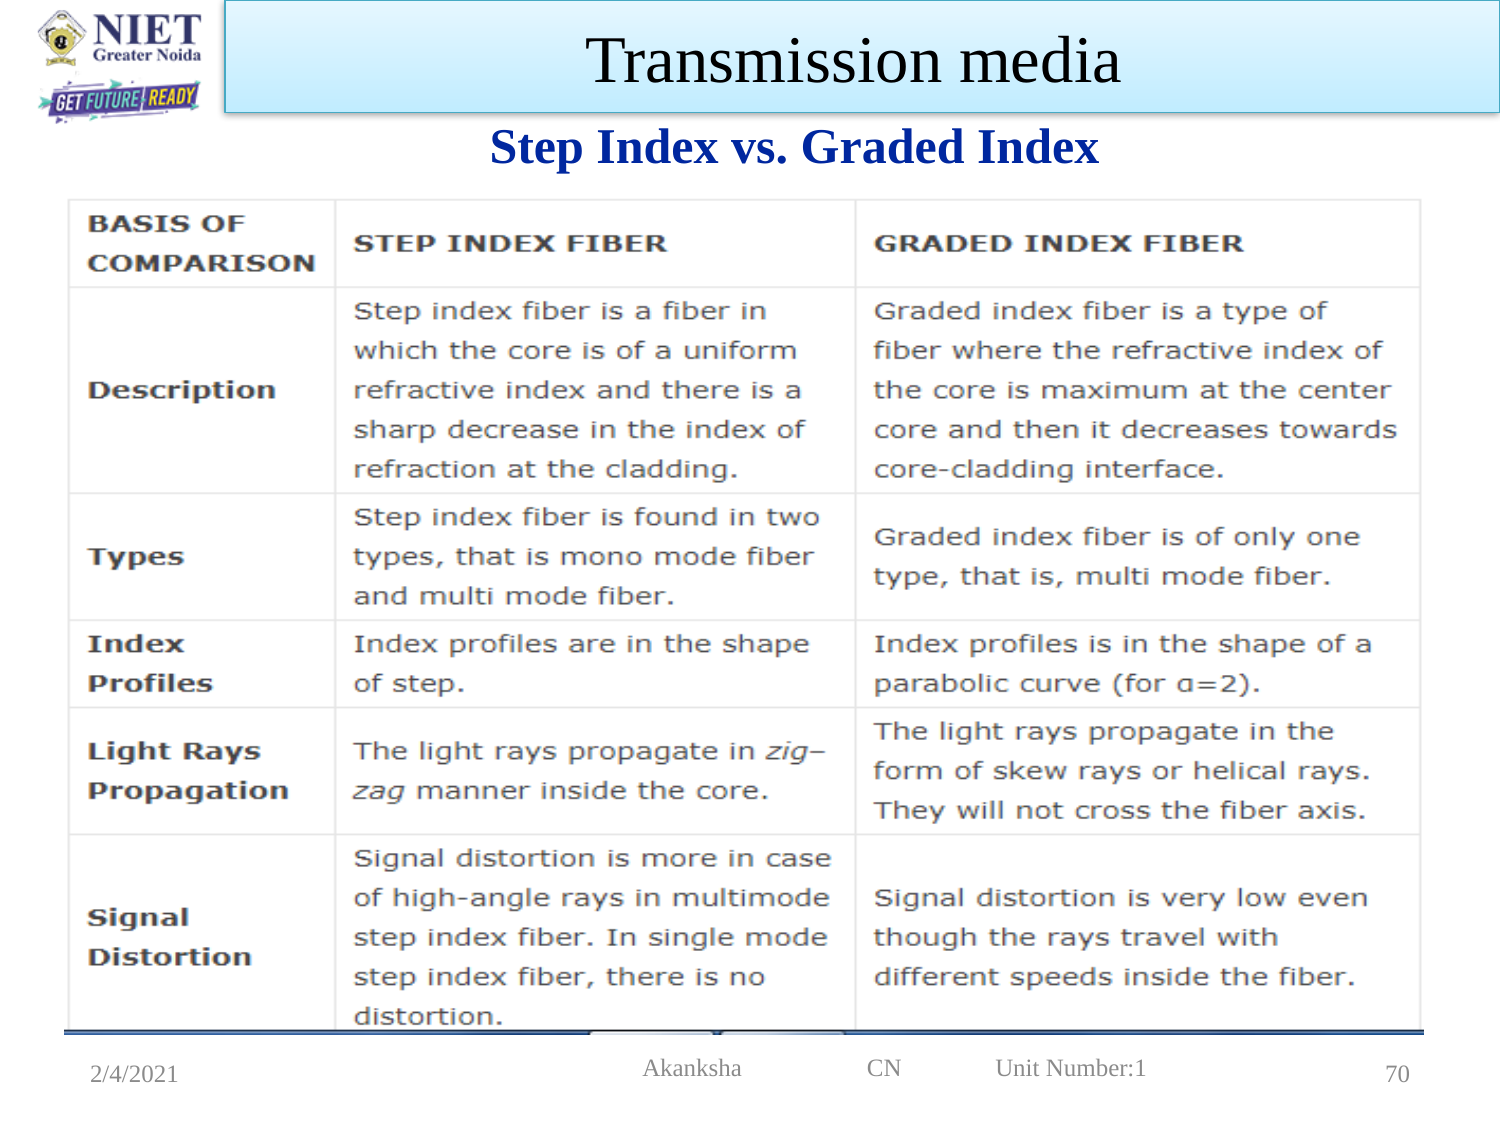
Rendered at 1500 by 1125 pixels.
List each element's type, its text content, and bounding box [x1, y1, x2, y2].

text_box Transmission media [238, 0, 1500, 113]
footer Akanksha CN Unit Number:1 [512, 1043, 1278, 1090]
picture [64, 195, 1424, 1036]
slide_number 70 [1074, 1042, 1425, 1103]
picture [0, 0, 238, 135]
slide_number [75, 1043, 425, 1103]
text_box Step Index vs. Graded Index [474, 120, 1115, 182]
